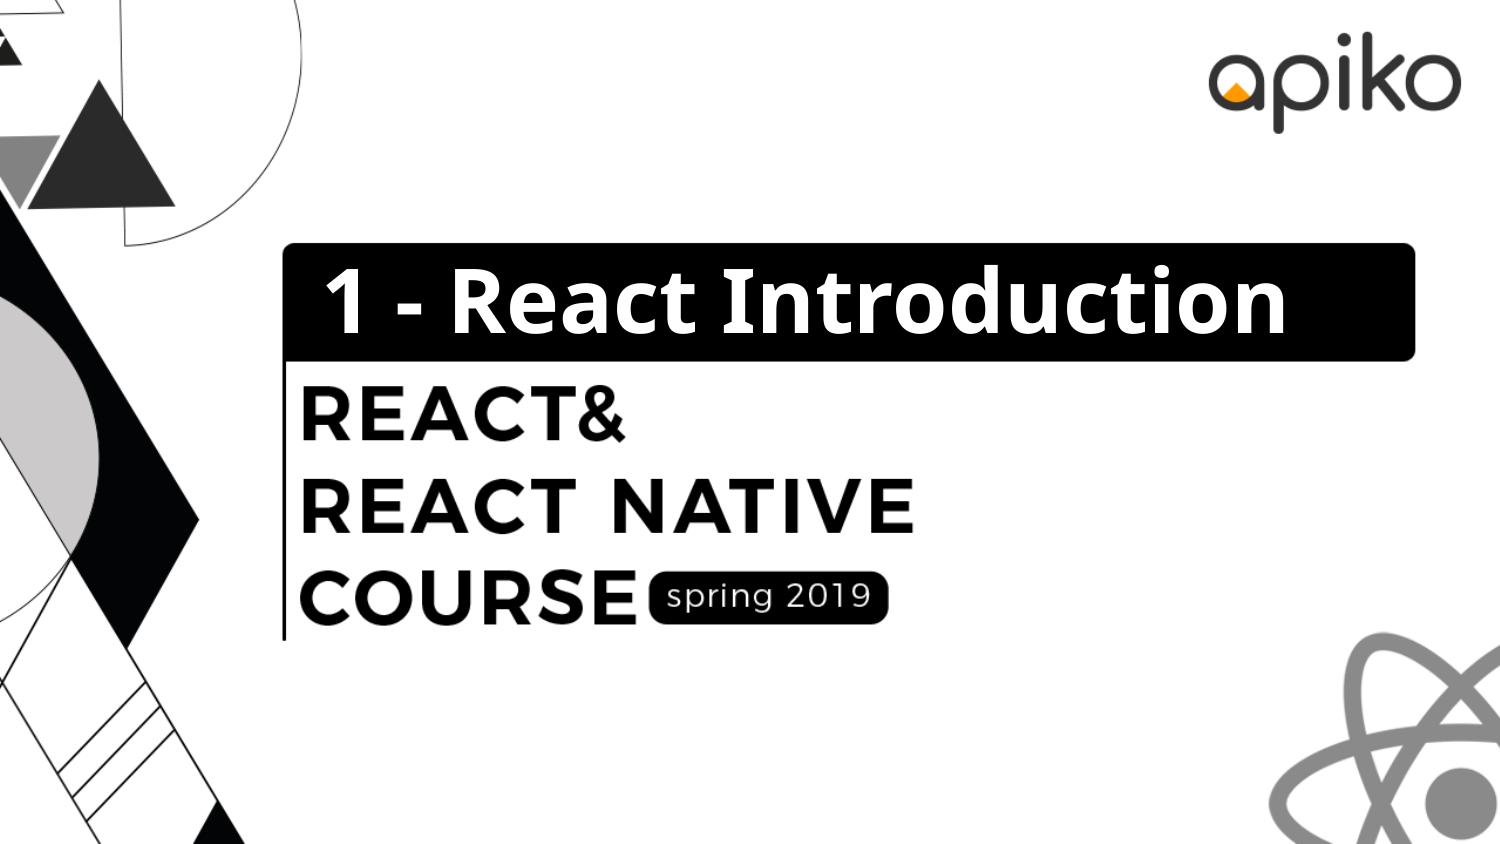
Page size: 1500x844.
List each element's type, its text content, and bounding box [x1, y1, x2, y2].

text_box 1 - React Introduction [306, 229, 1368, 309]
picture [0, 0, 1500, 844]
